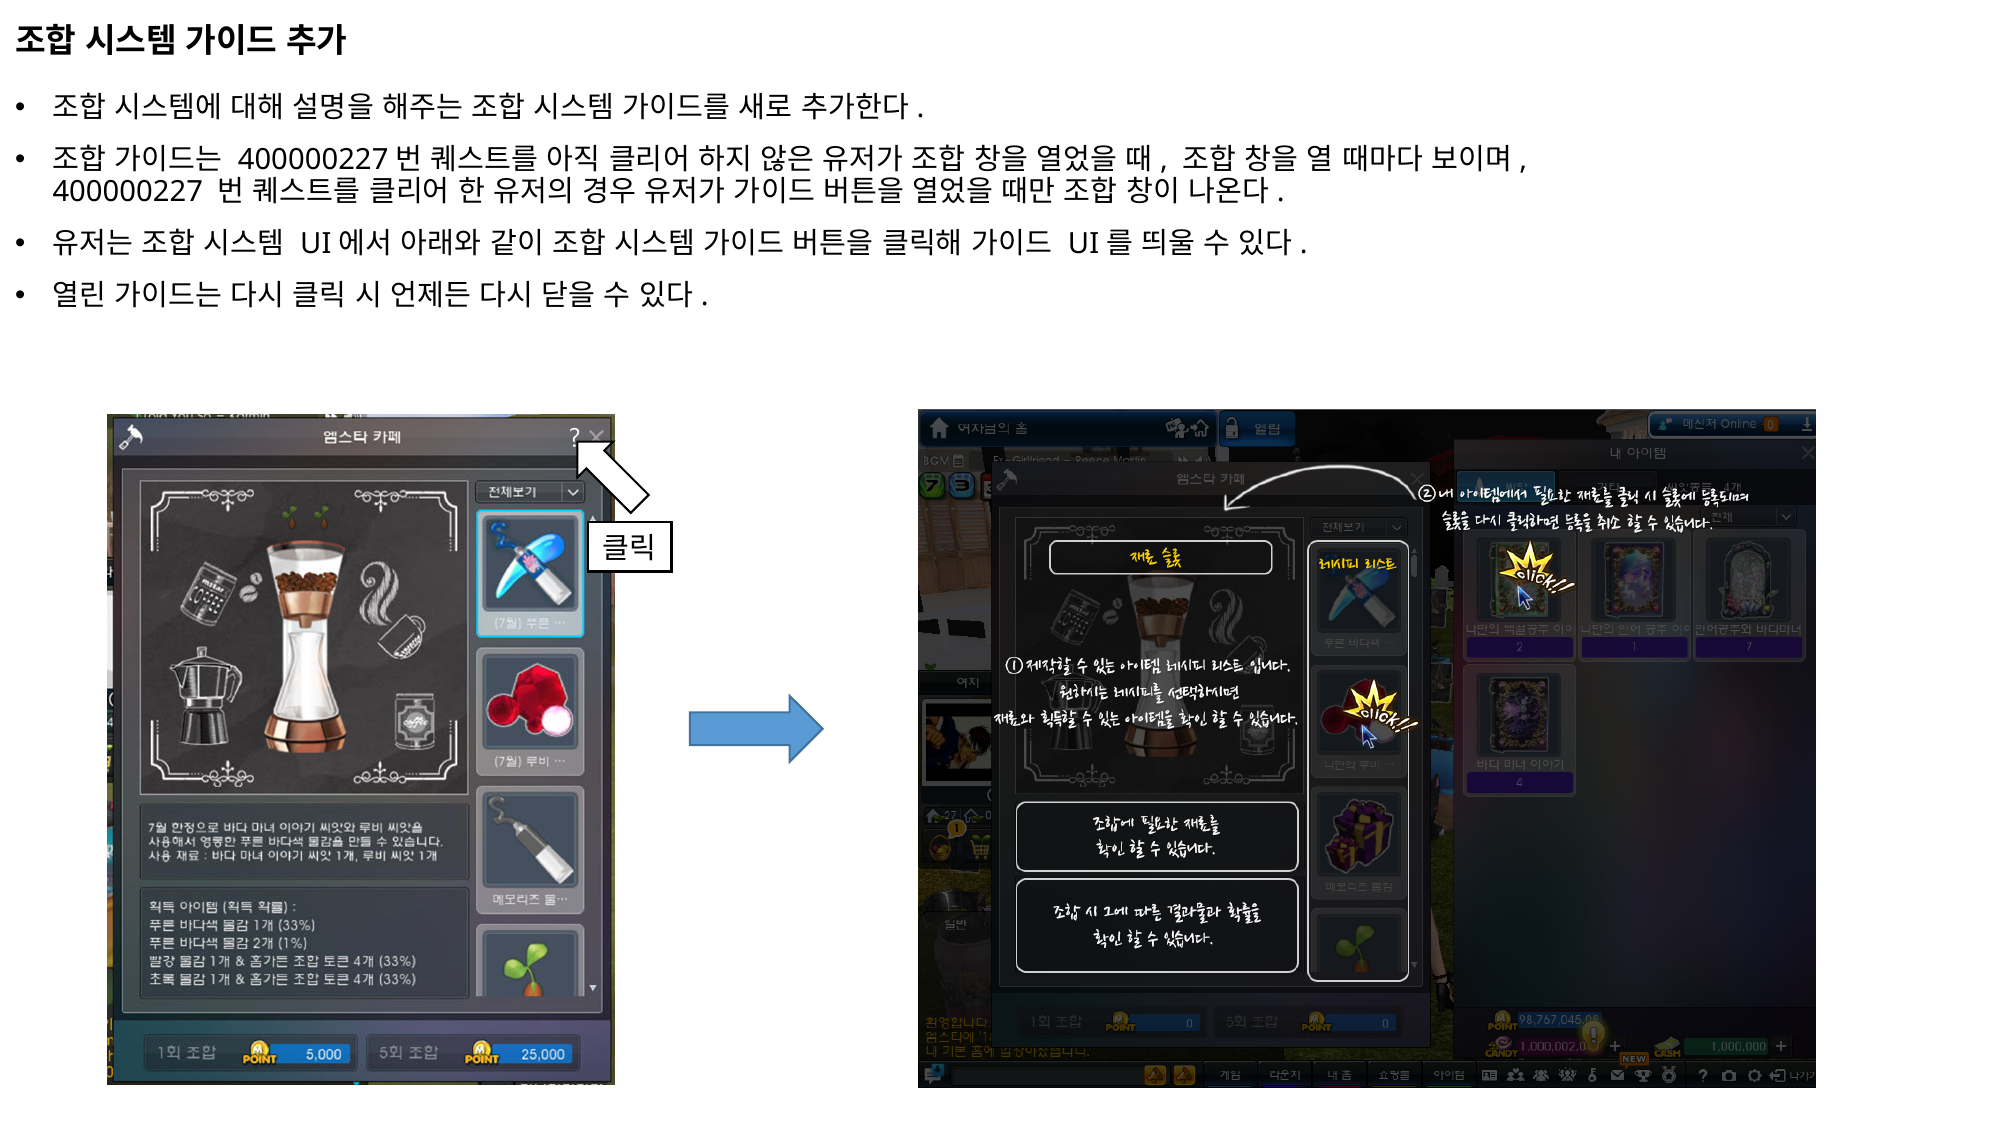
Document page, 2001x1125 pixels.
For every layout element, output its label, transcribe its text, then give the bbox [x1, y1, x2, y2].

text_box [615, 459, 651, 515]
picture [918, 409, 1816, 1088]
text_box 클릭 [615, 521, 673, 573]
title 조합 시스템 가이드 추가 [0, 0, 2000, 84]
picture [107, 412, 615, 1085]
text_box [688, 693, 825, 765]
list 조합 시스템에 대해 설명을 해주는 조합 시스템 가이드를 새로 추가한다. 조합 가이드는 400000227번 퀘스트를 아직 클리어 하지 않은 유저가 조합 창을 열었을 때, 조합 창을 열 때마다 보이며, 400000227 번 퀘스트를 클리어 한 유저의 경우 유저가 가이드 버튼을 열었을 때만 조합 창이 나온다. 유저는 조합 시스템 UI에서 아래와 같이 조합 시스템 가이드 버튼을 클릭해 가이드 UI를 띄울 수 있다. 열린 가이드는 다시 클릭 시 언제든 다시 닫을 수 있다. [0, 84, 2000, 1125]
